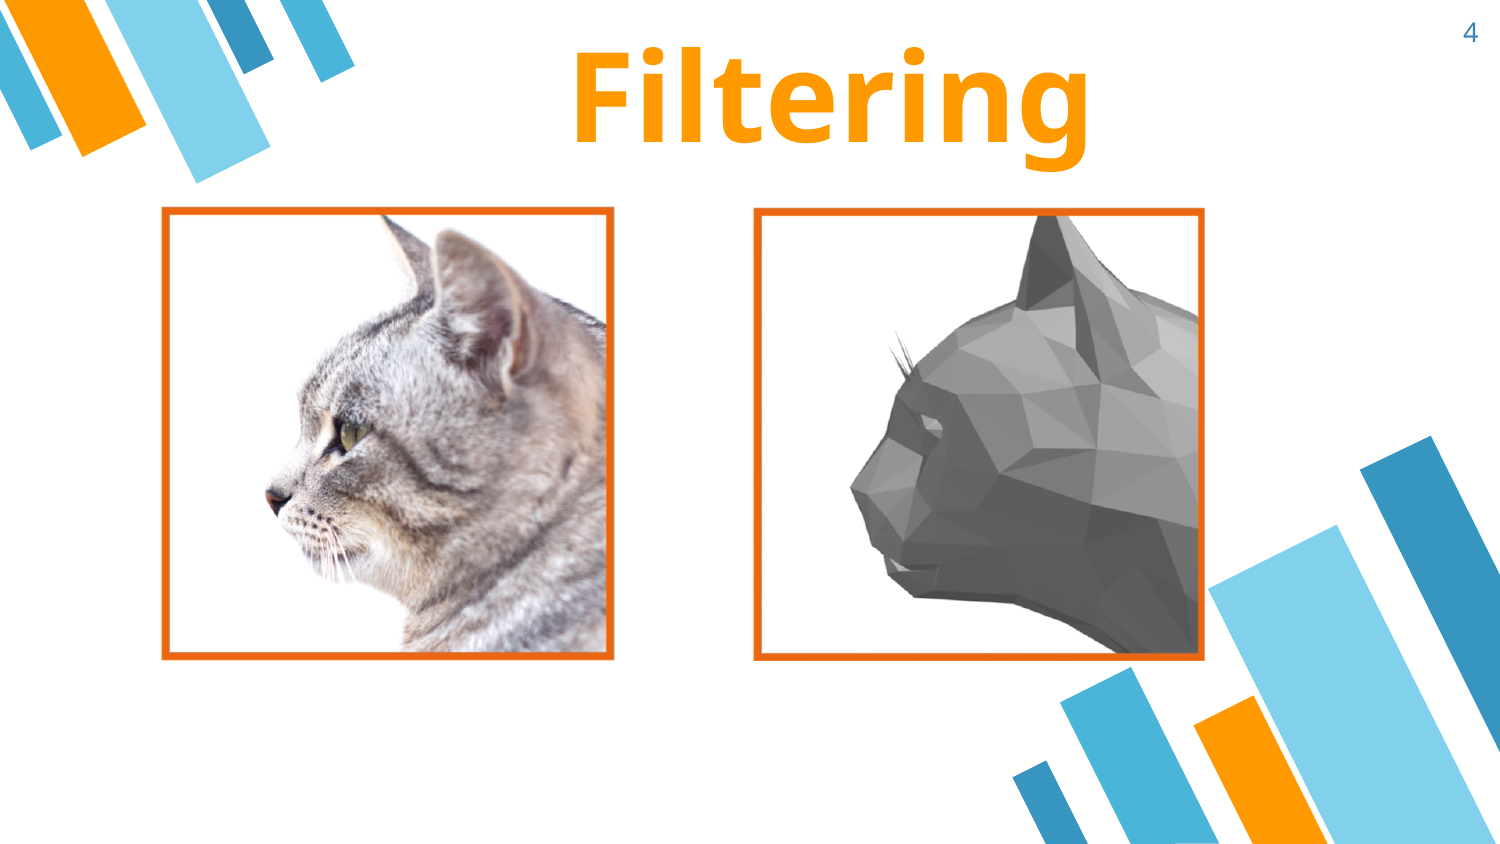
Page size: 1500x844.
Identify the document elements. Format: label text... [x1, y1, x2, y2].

slide_number ‹#› [1403, 0, 1494, 65]
picture [160, 205, 616, 661]
title Filtering [551, 64, 1146, 183]
picture [749, 205, 1205, 661]
